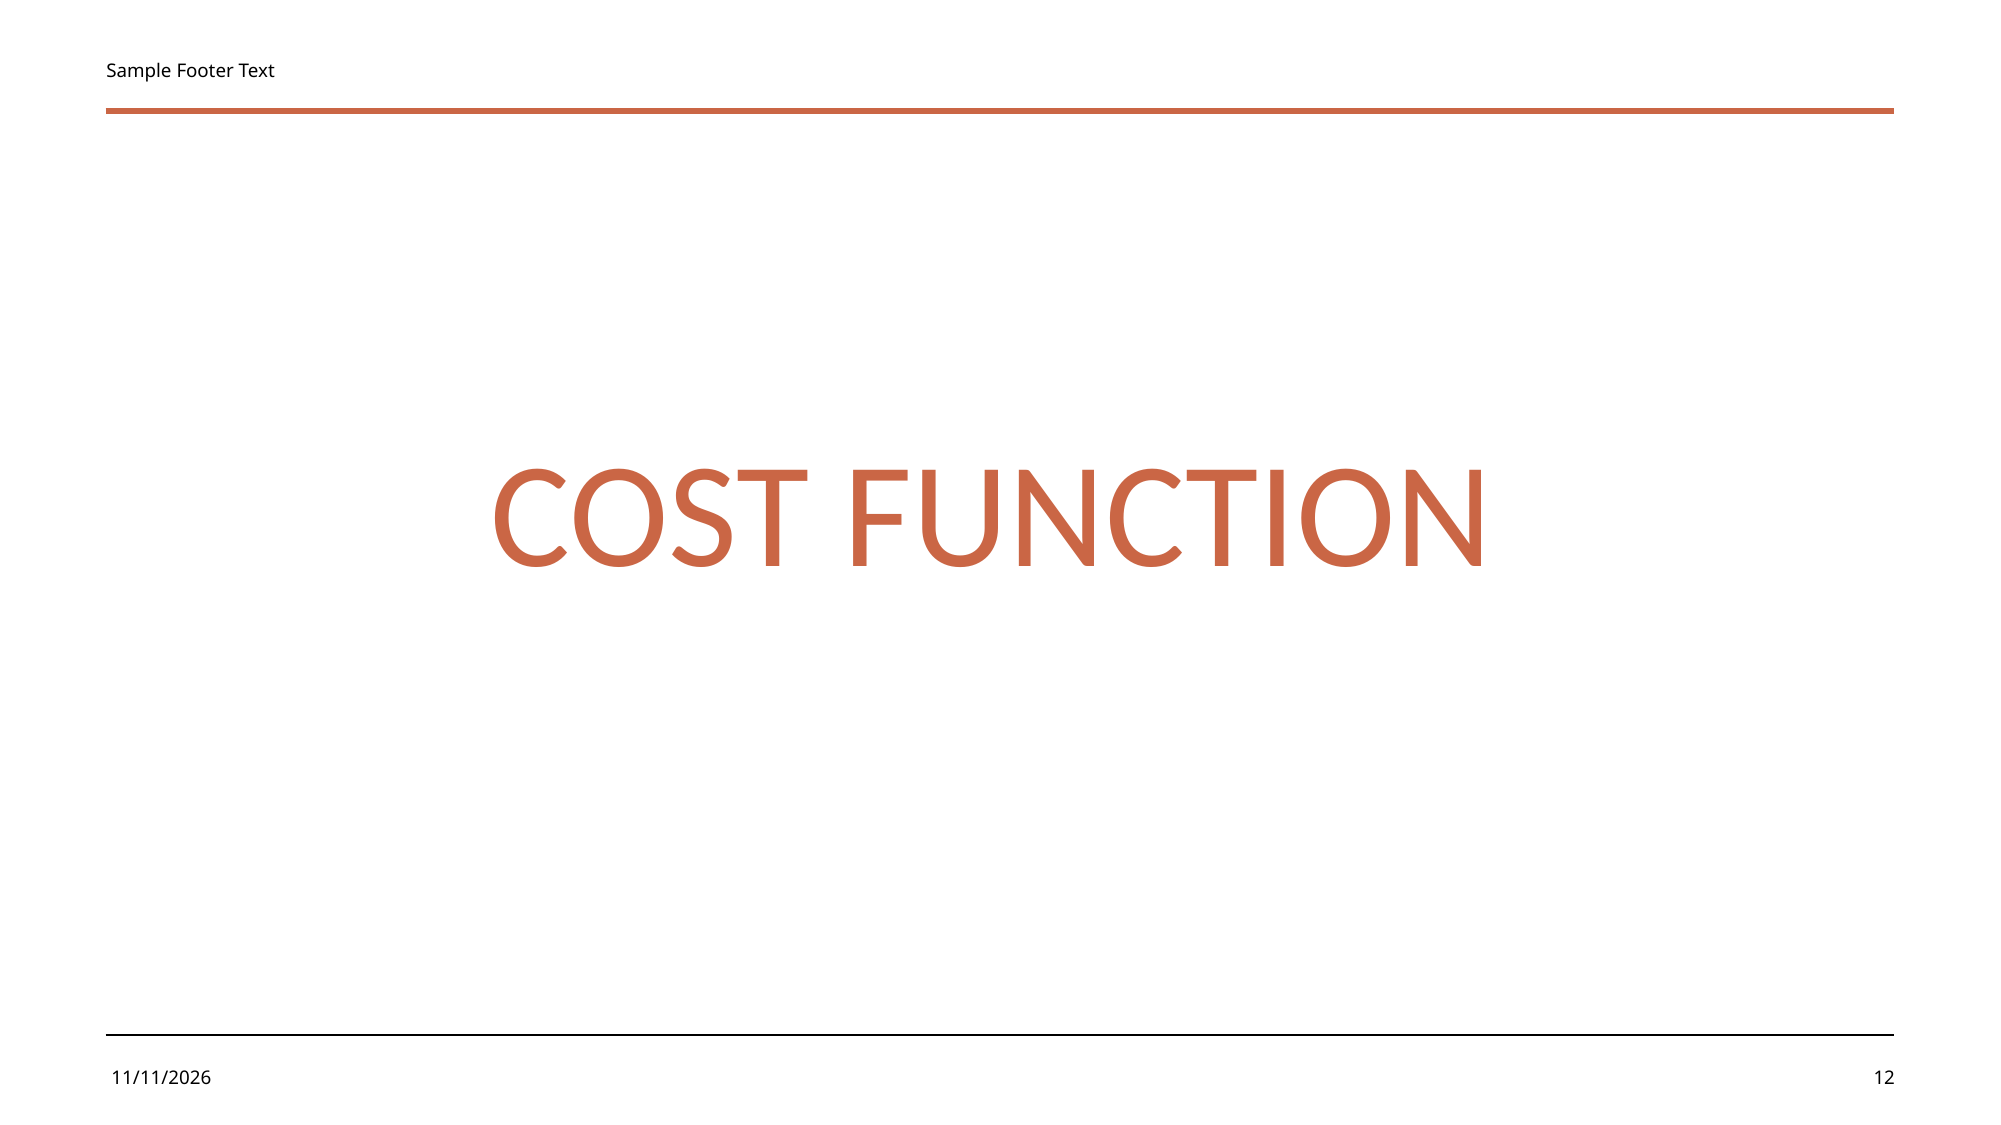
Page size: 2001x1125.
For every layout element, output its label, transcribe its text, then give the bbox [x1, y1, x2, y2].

title COST FUNCTION [475, 436, 1608, 1029]
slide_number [96, 1057, 586, 1109]
footer Sample Footer Text [91, 28, 767, 89]
slide_number 12 [1757, 1057, 1910, 1109]
